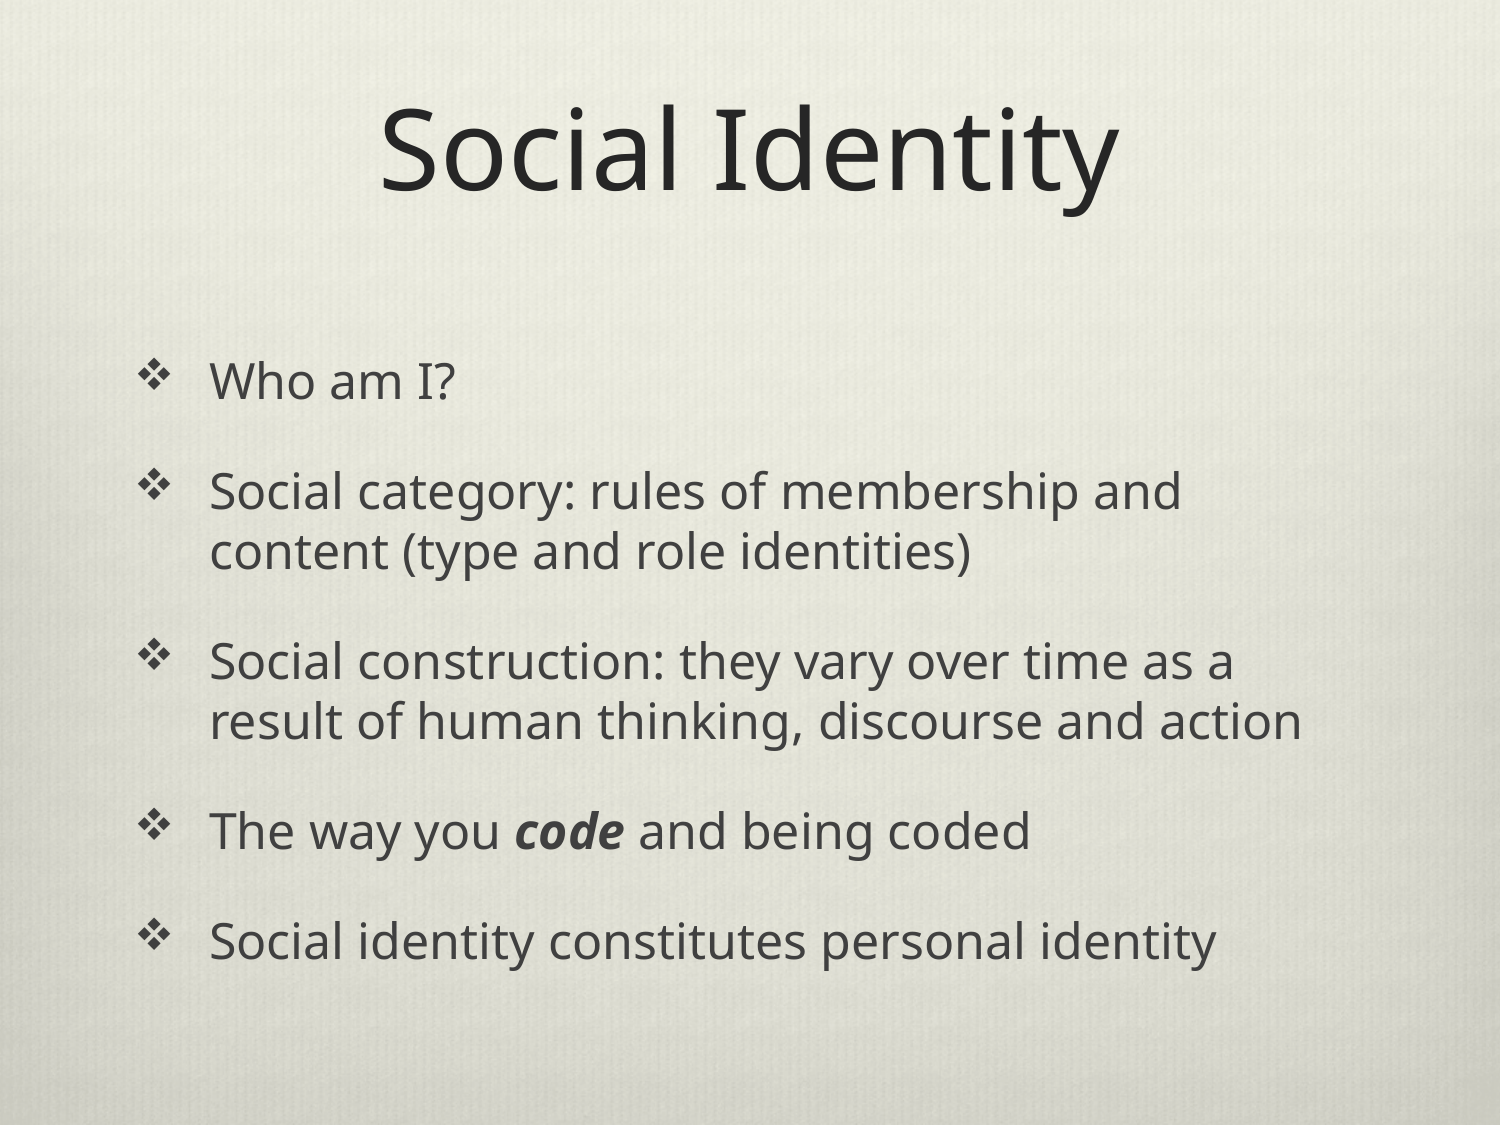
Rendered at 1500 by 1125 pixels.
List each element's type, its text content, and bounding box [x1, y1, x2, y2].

list Who am I? Social category: rules of membership and content (type and role identities) Social construction: they vary over time as a result of human thinking, discourse and action The way you code and being coded Social identity constitutes personal identity [119, 341, 1381, 979]
title Social Identity [119, 51, 1381, 240]
